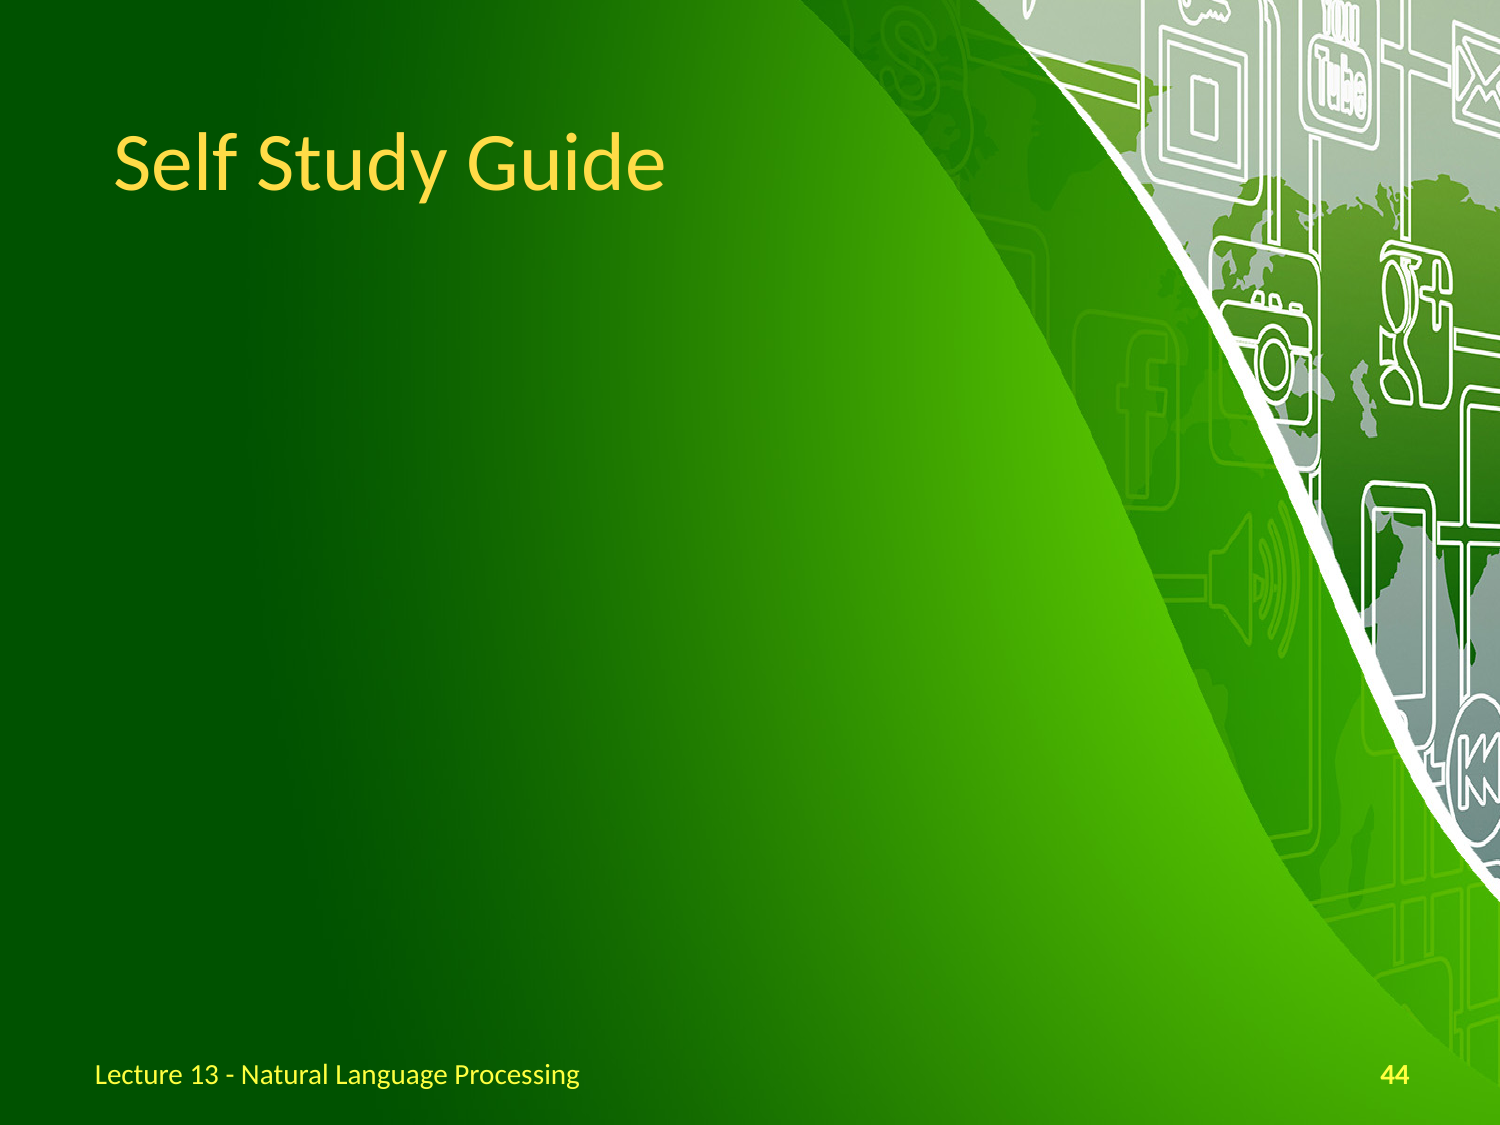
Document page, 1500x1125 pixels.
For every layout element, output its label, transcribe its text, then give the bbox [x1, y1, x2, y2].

slide_number 44 [1074, 1042, 1425, 1103]
slide_number Lecture 13 - Natural Language Processing [75, 1042, 600, 1103]
title Self Study Guide [98, 94, 1163, 221]
picture [0, 0, 1500, 1125]
